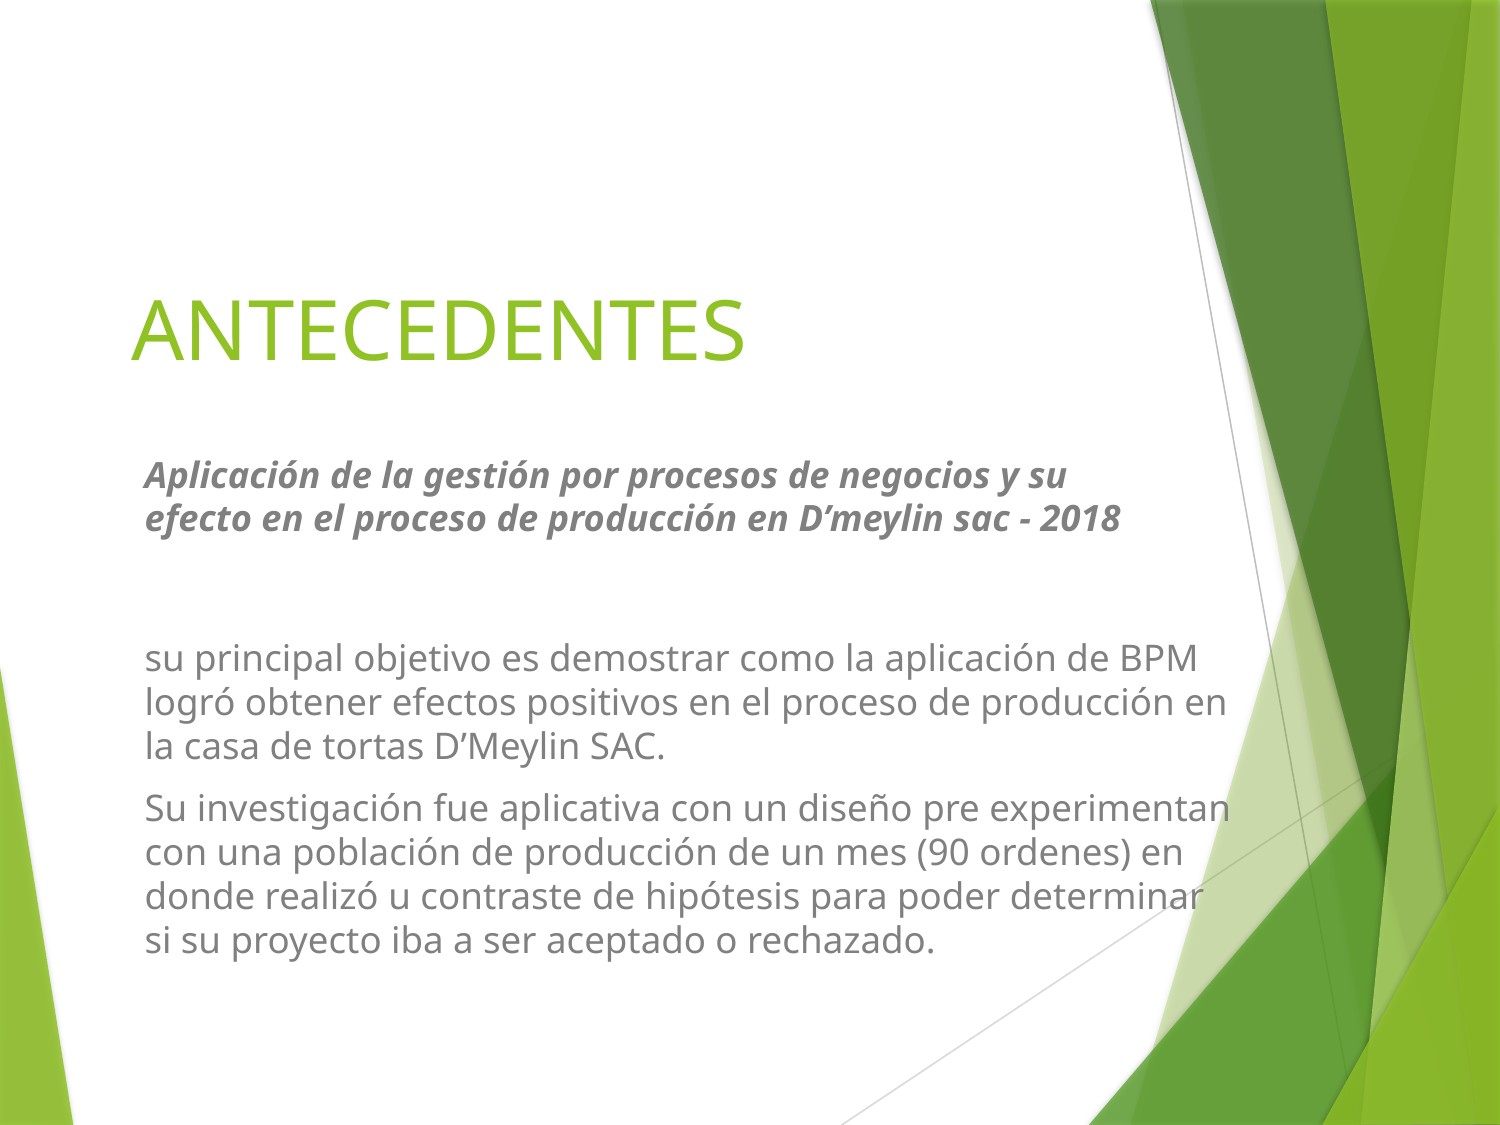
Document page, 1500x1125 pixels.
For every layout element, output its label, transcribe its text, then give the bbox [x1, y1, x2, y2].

text_box su principal objetivo es demostrar como la aplicación de BPM logró obtener efectos positivos en el proceso de producción en la casa de tortas D’Meylin SAC. Su investigación fue aplicativa con un diseño pre experimentan con una población de producción de un mes (90 ordenes) en donde realizó u contraste de hipótesis para poder determinar si su proyecto iba a ser aceptado o rechazado. [129, 626, 1249, 1045]
title ANTECEDENTES [116, 85, 1158, 386]
list Aplicación de la gestión por procesos de negocios y su efecto en el proceso de producción en D’meylin sac - 2018 [129, 444, 1171, 586]
